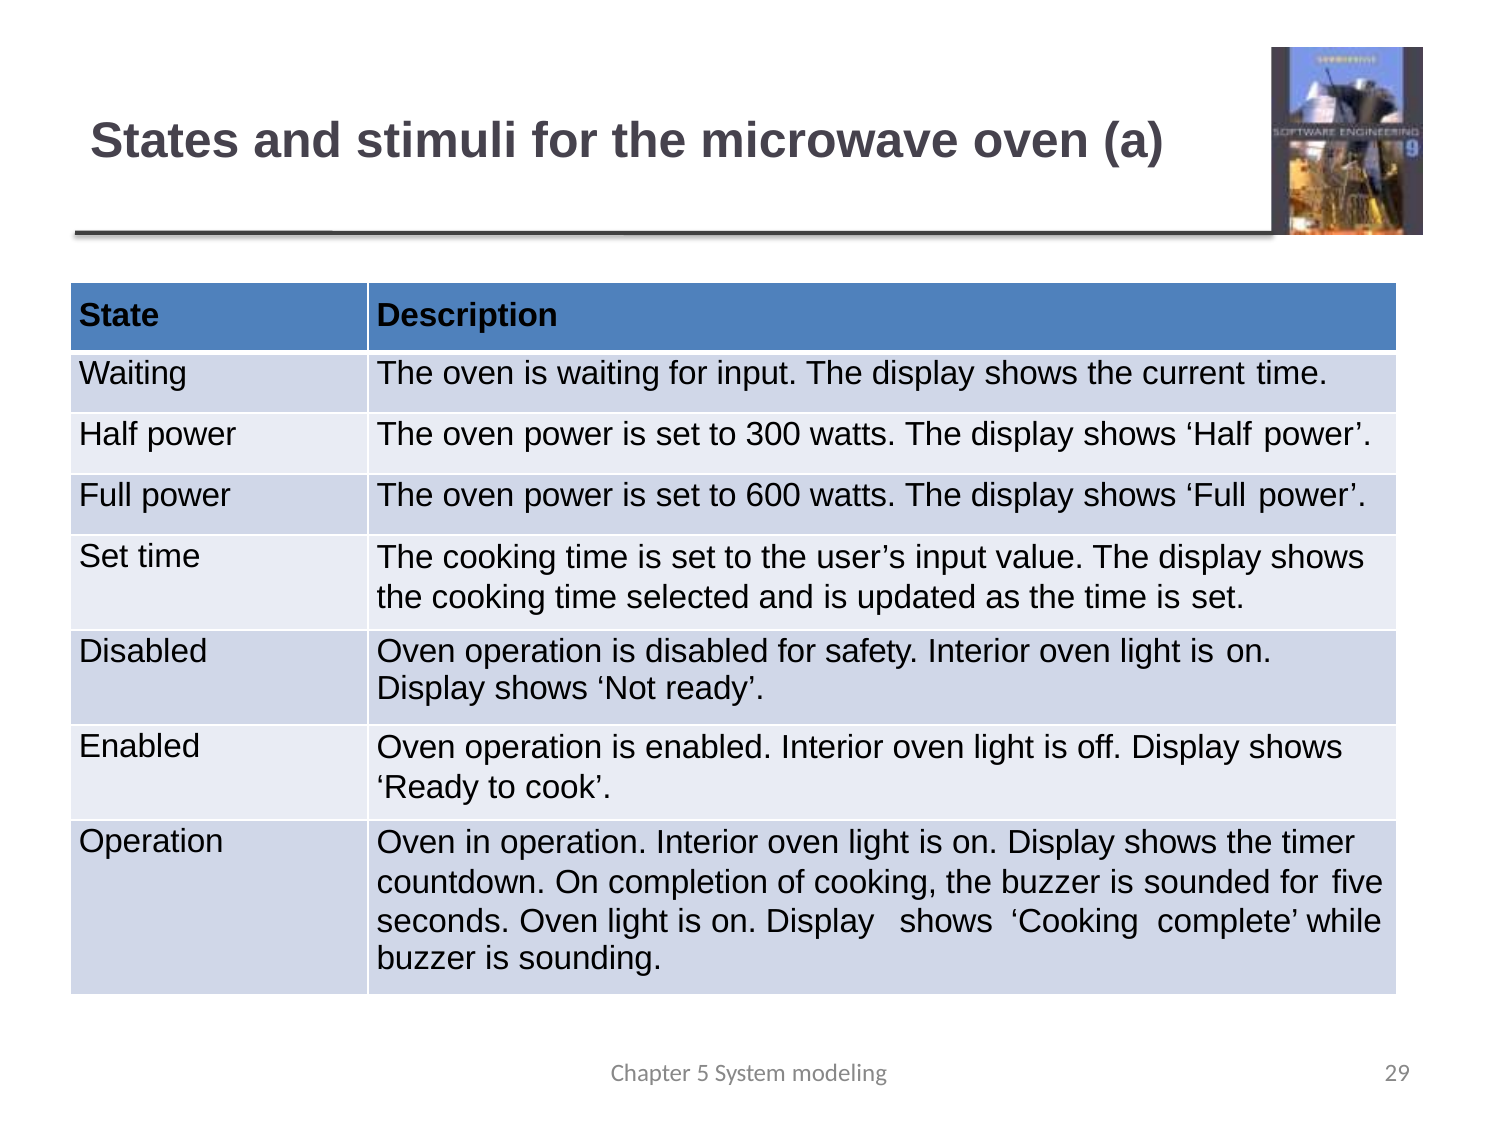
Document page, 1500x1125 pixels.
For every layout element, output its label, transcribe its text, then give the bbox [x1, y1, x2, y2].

table_header State [71, 283, 367, 350]
table_cell Half power [71, 414, 367, 473]
table_cell The oven power is set to 600 watts. The display shows ‘Full power’. [369, 475, 1396, 534]
picture [67, 227, 87, 246]
table_cell The oven is waiting for input. The display shows the current time. [369, 355, 1396, 412]
table_cell Set time [71, 536, 367, 629]
slide_number 29 [1380, 1060, 1415, 1125]
table_cell Full power [71, 475, 367, 534]
picture [1167, 47, 1423, 246]
table_header Description [369, 283, 1396, 350]
table_cell Disabled [71, 631, 367, 724]
table_cell The cooking time is set to the user’s input value. The display shows the cooking time selected and is updated as the time is set. [369, 536, 1396, 629]
table_cell Oven in operation. Interior oven light is on. Display shows the timer countdown. On completion of cooking, the buzzer is sounded for five seconds. Oven light is on. Display shows ‘Cooking complete’ while buzzer is sounding. [369, 821, 1396, 994]
table_cell Oven operation is enabled. Interior oven light is off. Display shows ‘Ready to cook’. [369, 726, 1396, 819]
table_cell Operation [71, 821, 367, 994]
table_cell The oven power is set to 300 watts. The display shows ‘Half power’. [369, 414, 1396, 473]
footer Chapter 5 System modeling [608, 1060, 891, 1125]
title States and stimuli for the microwave oven (a) [87, 105, 1167, 281]
table_cell Oven operation is disabled for safety. Interior oven light is on. Display shows ‘Not ready’. [369, 631, 1396, 724]
table_cell Waiting [71, 355, 367, 412]
table_cell Enabled [71, 726, 367, 819]
